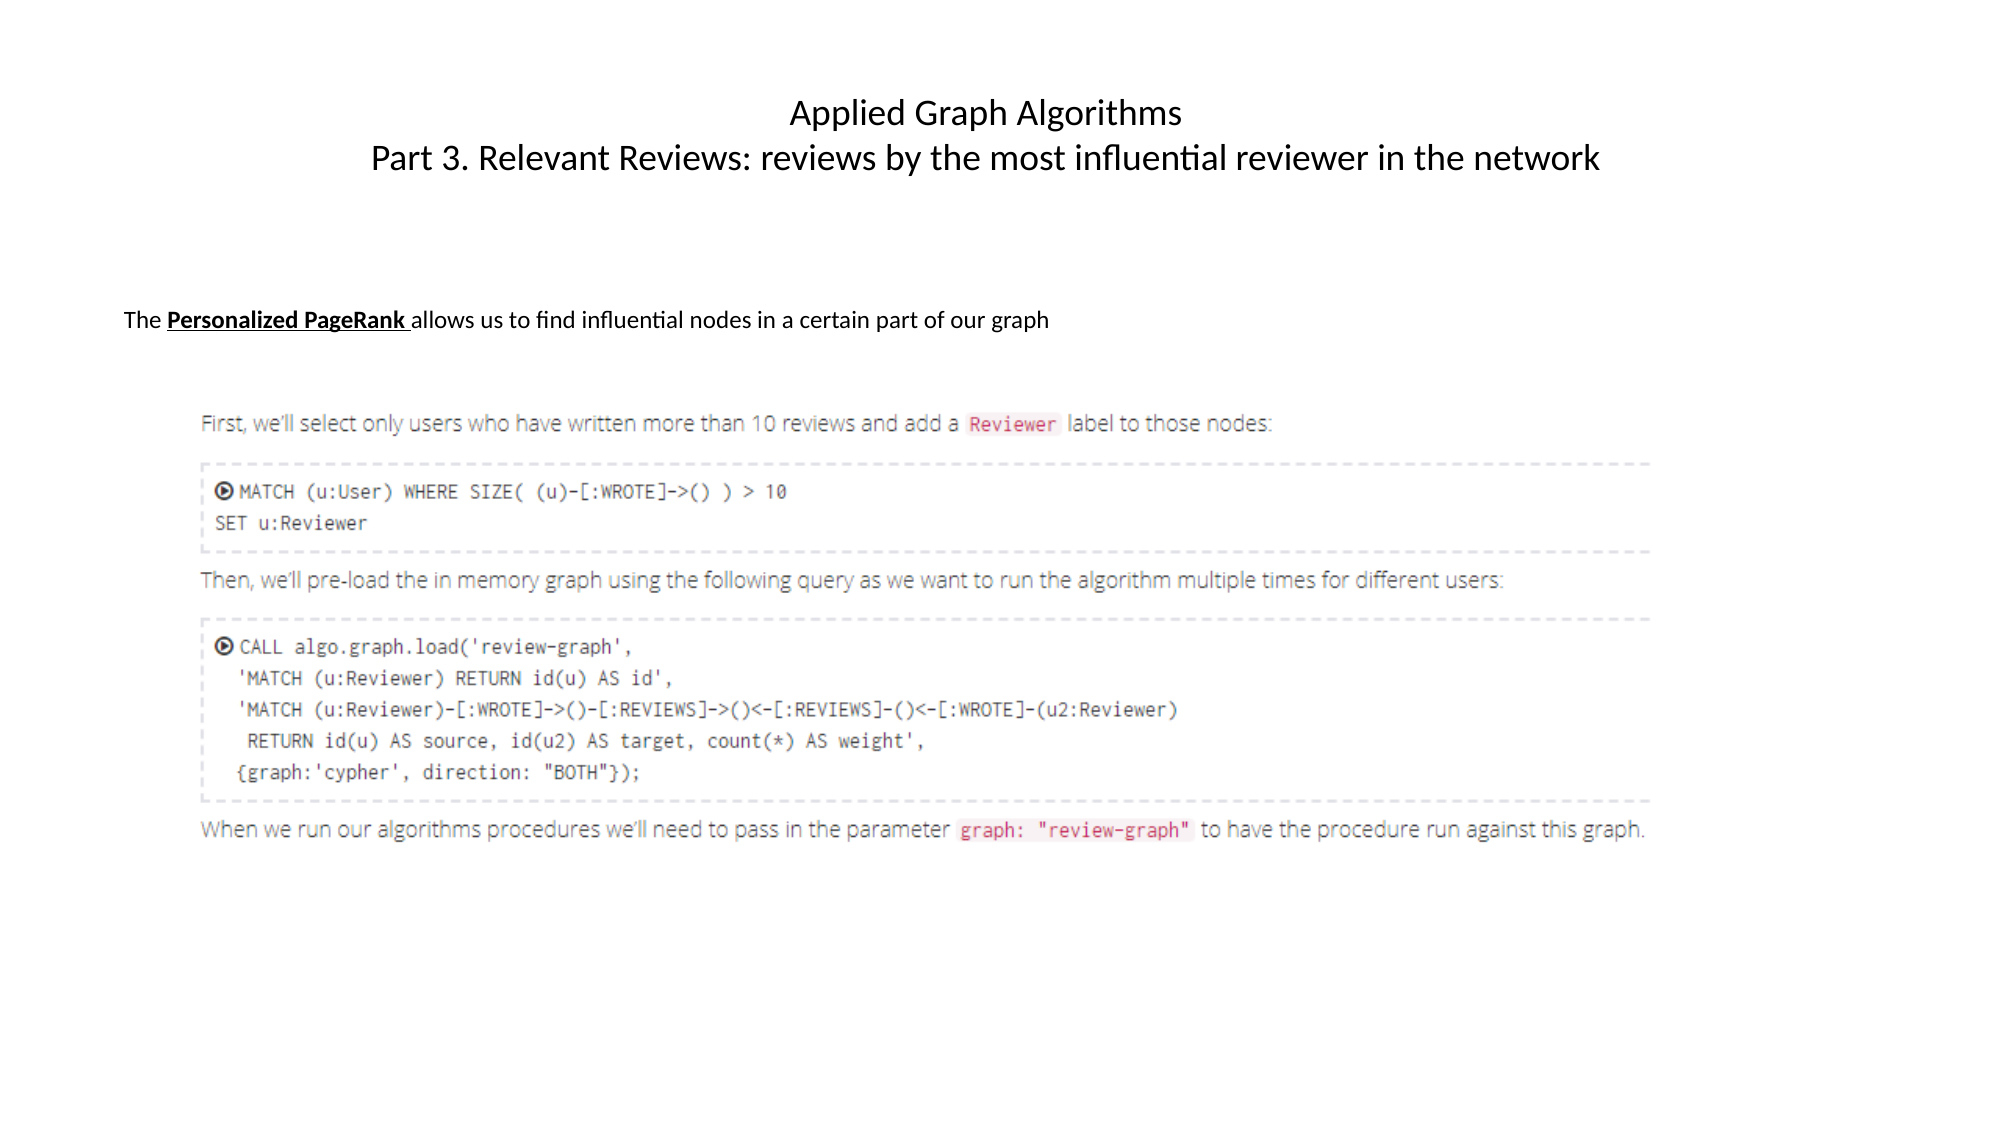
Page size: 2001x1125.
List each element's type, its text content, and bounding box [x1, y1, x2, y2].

text_box Applied Graph Algorithms Part 3. Relevant Reviews: reviews by the most influential reviewer in the network [355, 80, 1618, 186]
text_box The Personalized PageRank allows us to find influential nodes in a certain part of our graph [108, 295, 1539, 341]
picture [190, 408, 1655, 850]
